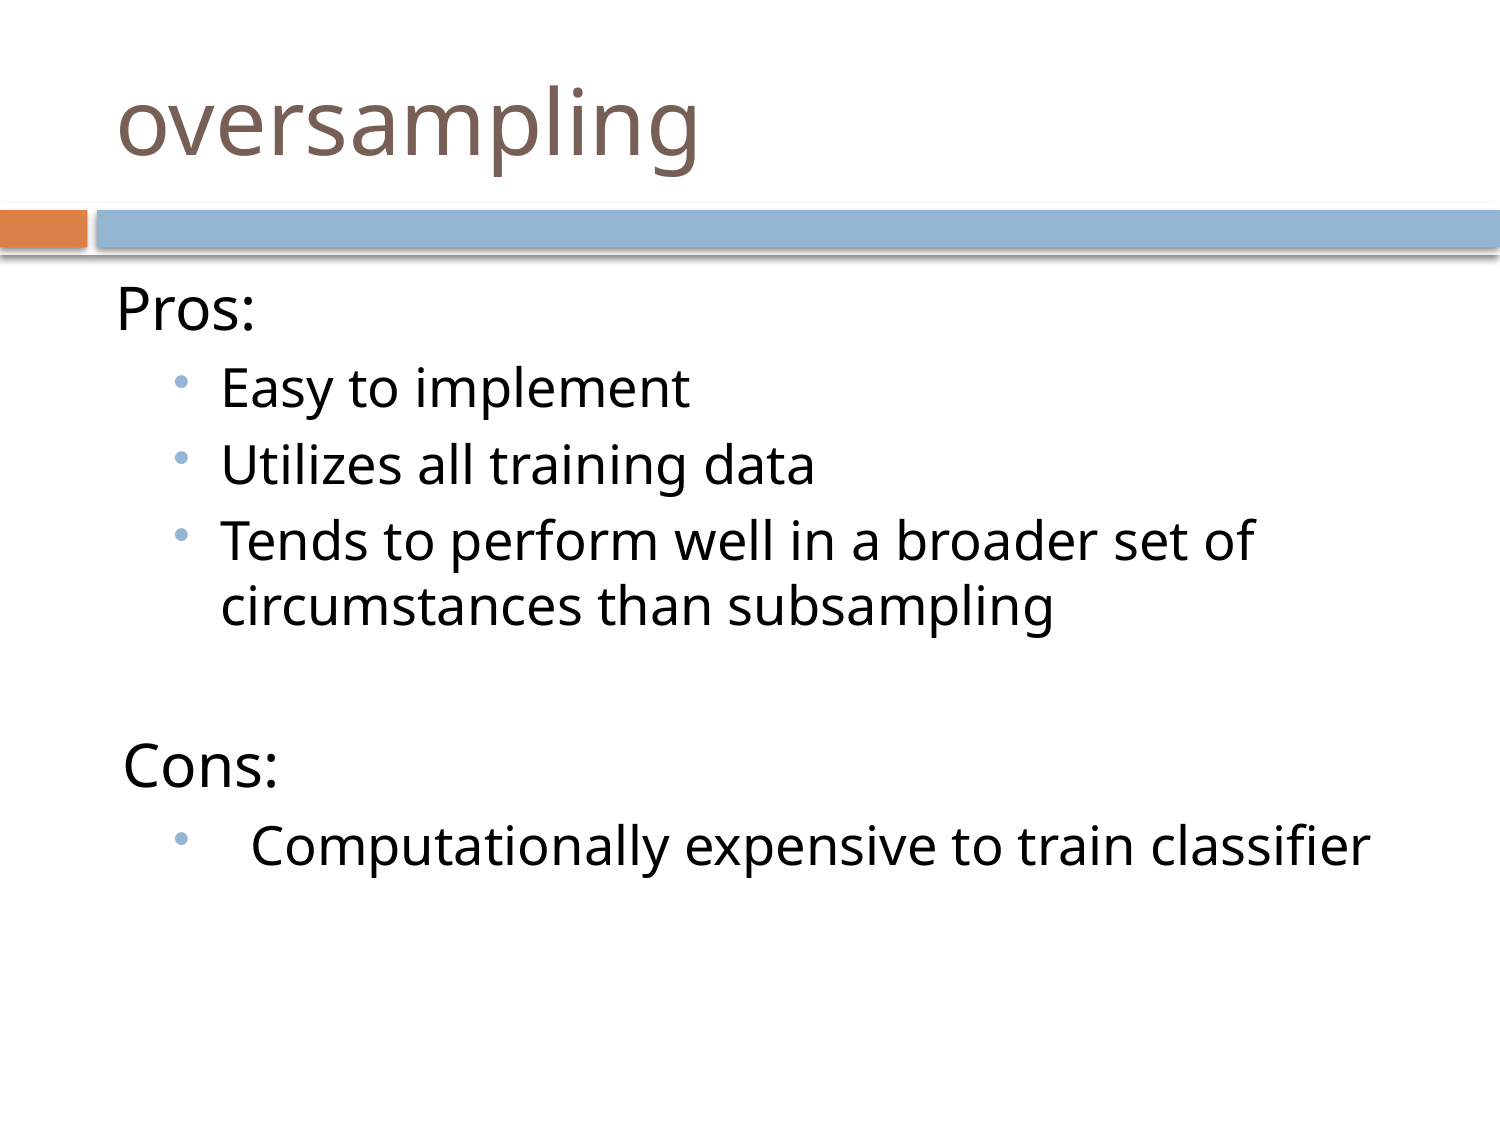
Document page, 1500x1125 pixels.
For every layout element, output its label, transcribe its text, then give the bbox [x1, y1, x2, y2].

title oversampling [100, 37, 1438, 200]
list Pros: Easy to implement Utilizes all training data Tends to perform well in a broader set of circumstances than subsampling Cons: Computationally expensive to train classifier [100, 262, 1438, 1000]
